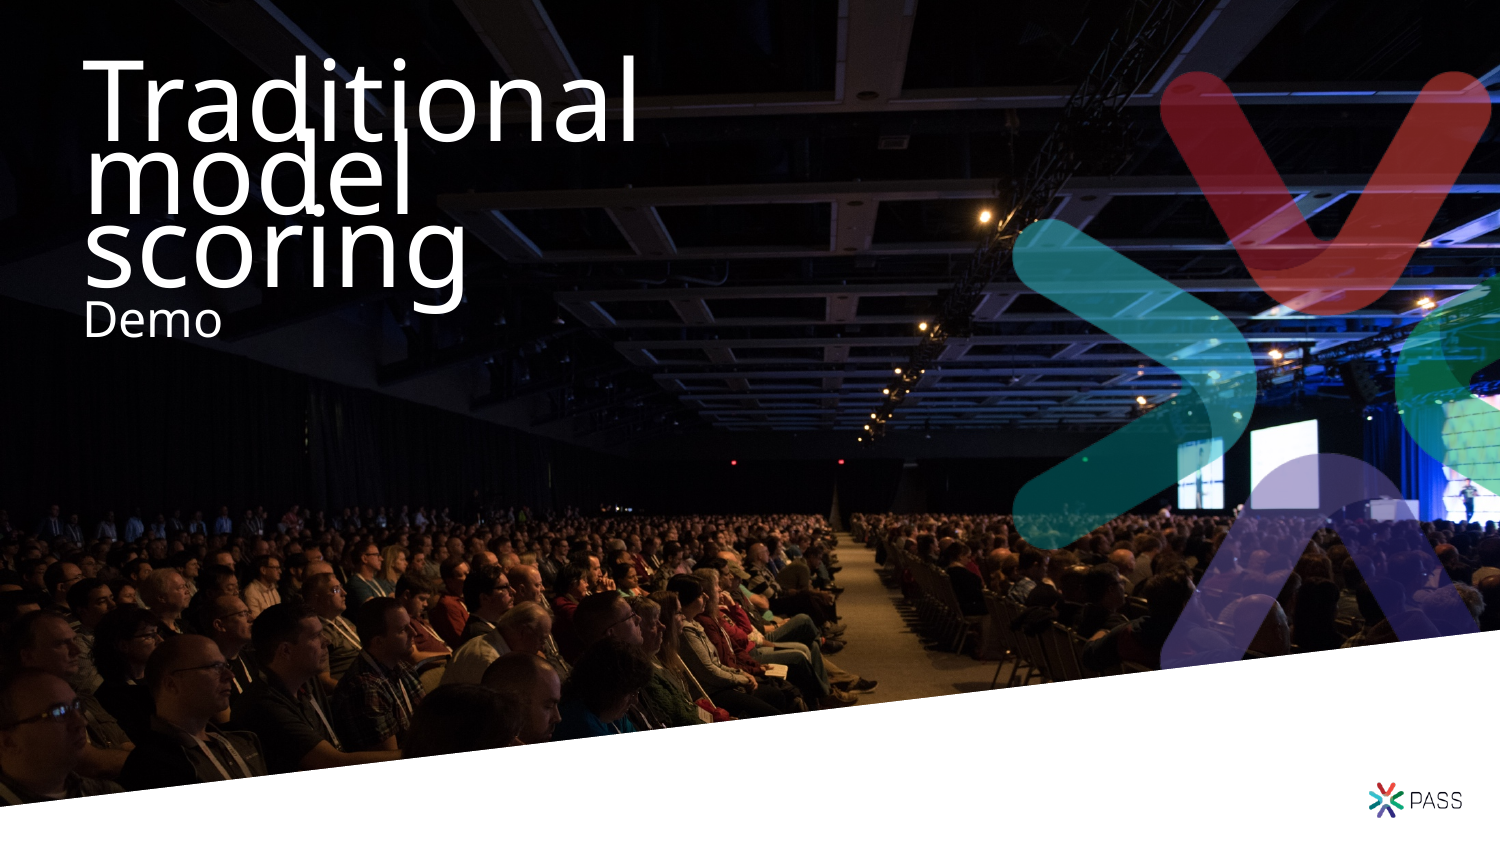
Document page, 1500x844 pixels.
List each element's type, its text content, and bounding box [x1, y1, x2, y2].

picture [0, 0, 1500, 806]
subtitle Demo [67, 280, 797, 355]
title Traditional model scoring [67, 87, 797, 280]
picture [1367, 780, 1463, 820]
